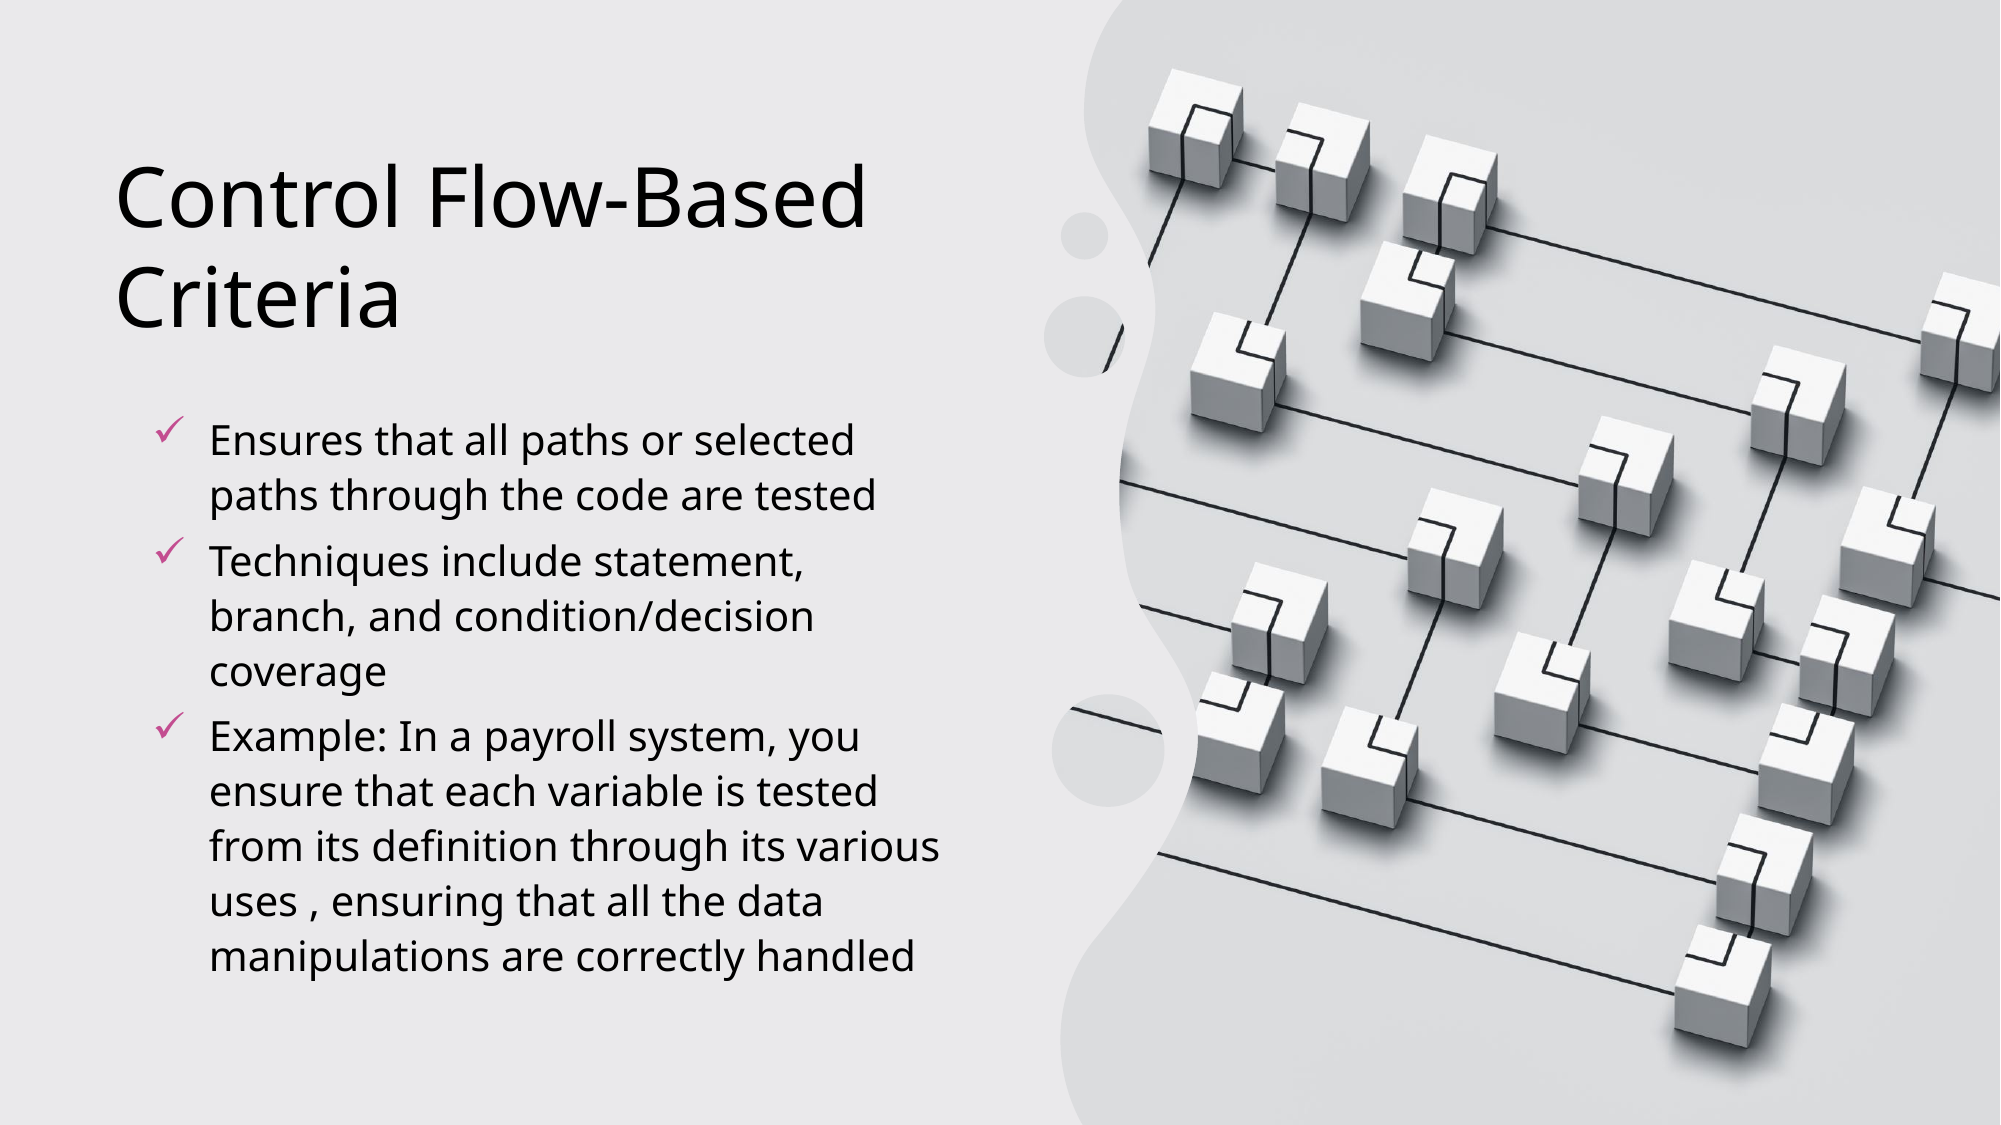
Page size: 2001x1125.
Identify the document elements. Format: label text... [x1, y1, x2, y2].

text_box [0, 0, 1043, 1125]
picture [1043, 0, 2000, 1125]
list Ensures that all paths or selected paths through the code are tested Techniques include statement, branch, and condition/decision coverage Example: In a payroll system, you ensure that each variable is tested from its definition through its various uses , ensuring that all the data manipulations are correctly handled [100, 341, 979, 1064]
title Control Flow-Based Criteria [99, 90, 981, 352]
